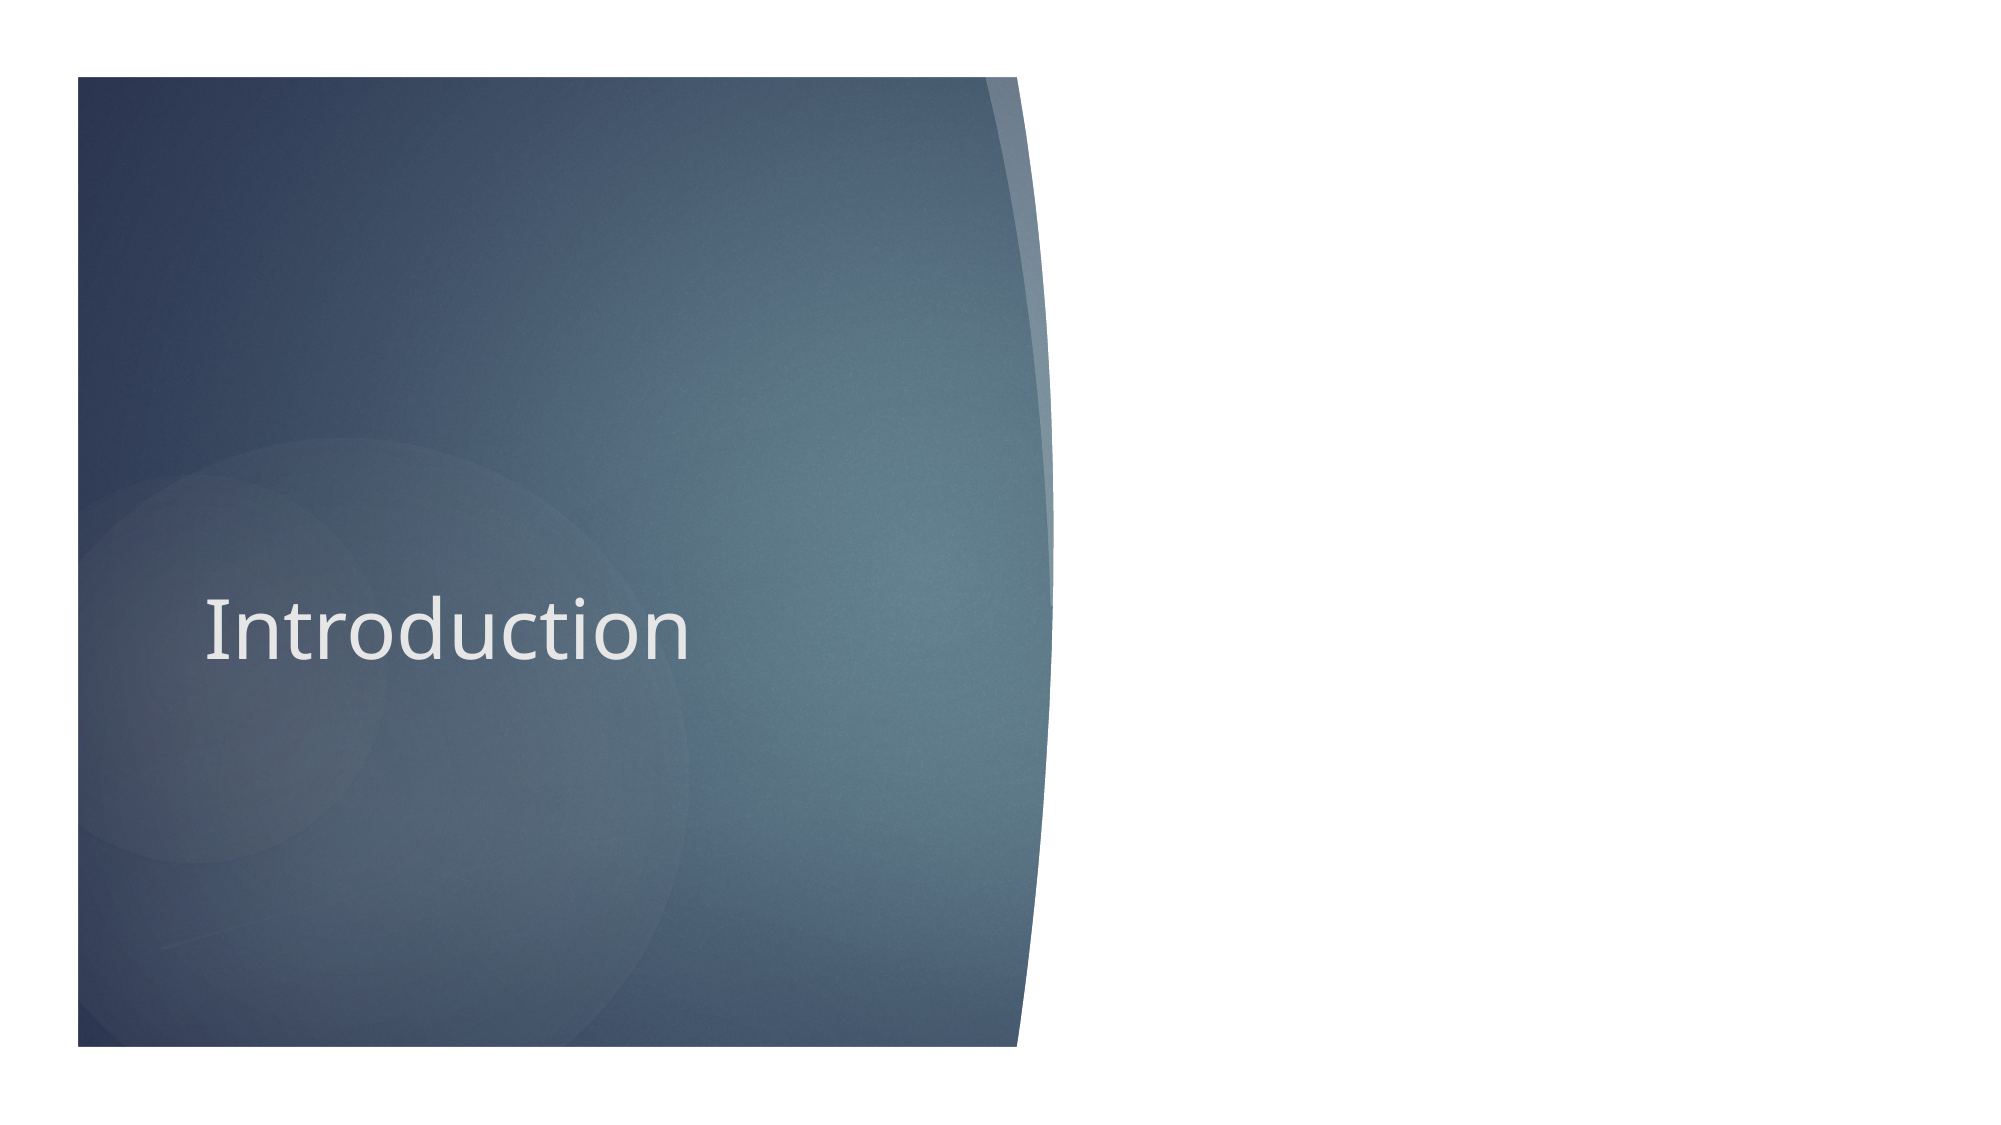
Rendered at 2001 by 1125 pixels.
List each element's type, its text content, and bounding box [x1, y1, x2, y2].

title Introduction [189, 439, 904, 814]
